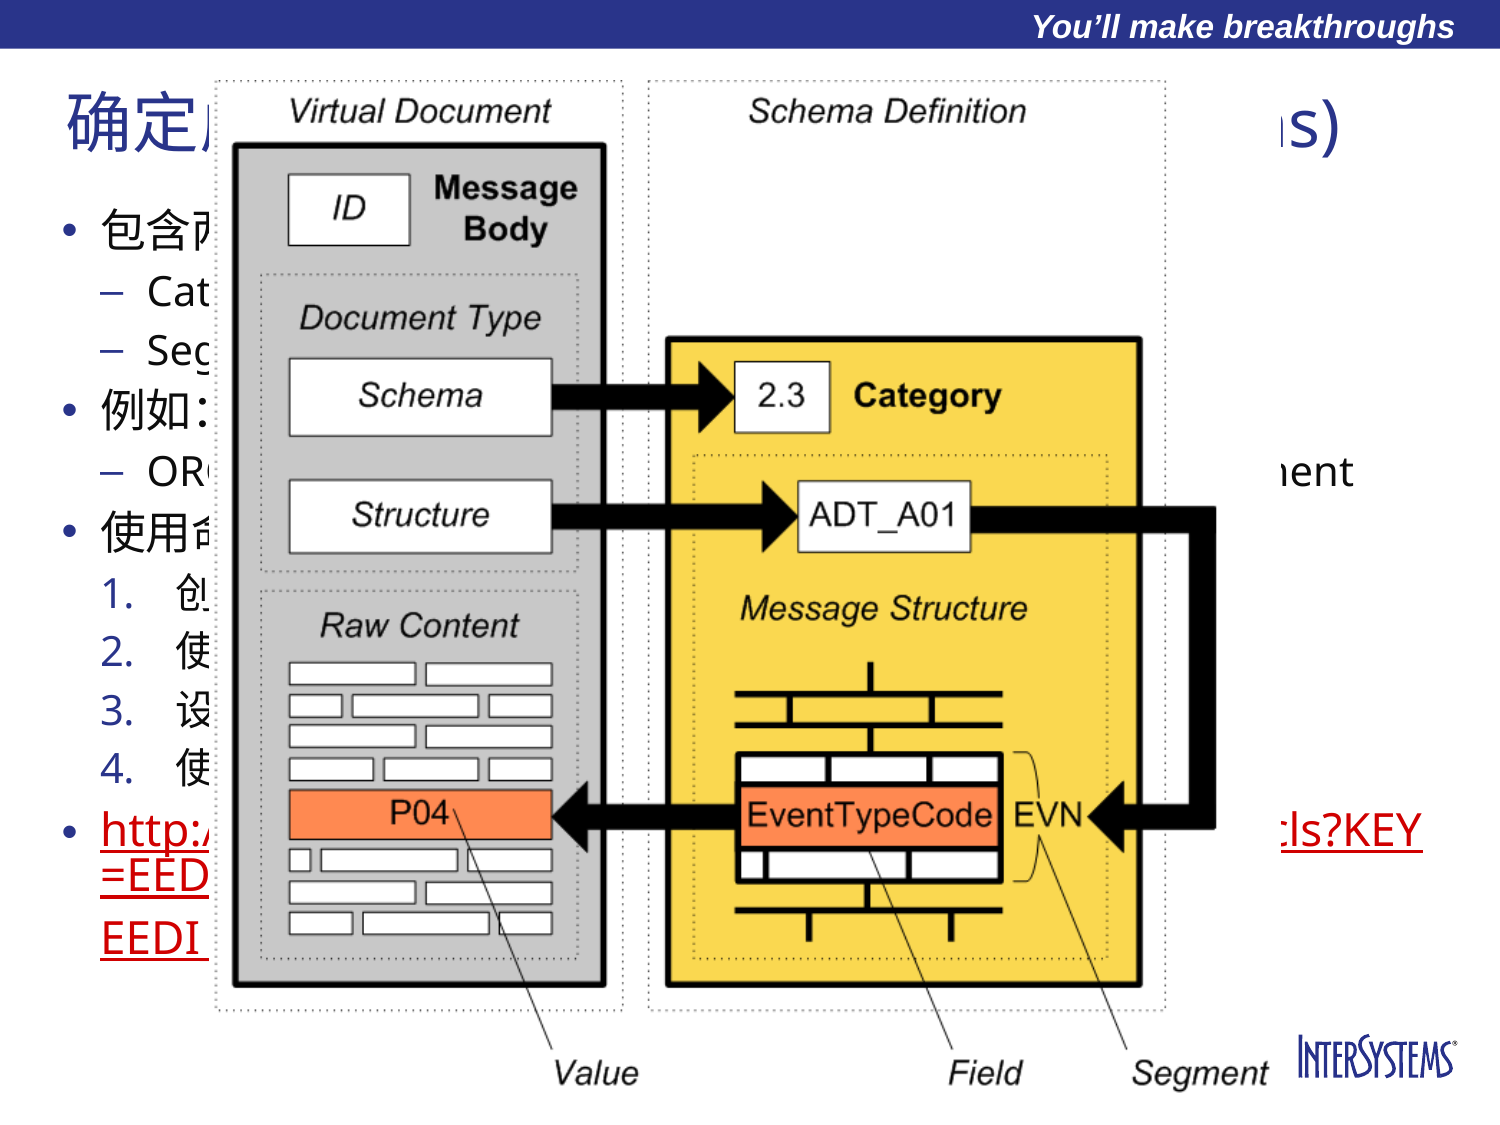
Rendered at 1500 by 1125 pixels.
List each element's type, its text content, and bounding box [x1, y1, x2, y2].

title 确定虚拟属性路径(Virtual Property Paths) [50, 58, 1444, 169]
list 包含两部分： Category:structure ---- the DocType Segment:field ---- 虚拟文档中访问数据的路径 例如： ORCgrp(1).OBRuniongrp.OBXgrp(3).NTE(1):SourceofComment 使用命令行测试虚拟文档路径 创建包含文档内容的字符串 使用ImportFromString()函数创建虚拟文档实例 设置合适于该文档的DocType，例如 ”2.5:ADT_A09” 使用GetValueAt返回相应虚拟属性的值 http://localhost:57772/csp/docbook/DocBook.UI.Page.cls?KEY=EEDI_vpath#EEDI_vpath_testing [46, 194, 204, 1011]
picture [209, 80, 1281, 1100]
list 包含两部分： Category:structure ---- the DocType Segment:field ---- 虚拟文档中访问数据的路径 例如： ORCgrp(1).OBRuniongrp.OBXgrp(3).NTE(1):SourceofComment 使用命令行测试虚拟文档路径 创建包含文档内容的字符串 使用ImportFromString()函数创建虚拟文档实例 设置合适于该文档的DocType，例如 ”2.5:ADT_A09” 使用GetValueAt返回相应虚拟属性的值 http://localhost:57772/csp/docbook/DocBook.UI.Page.cls?KEY=EEDI_vpath#EEDI_vpath_testing [1285, 194, 1448, 1011]
